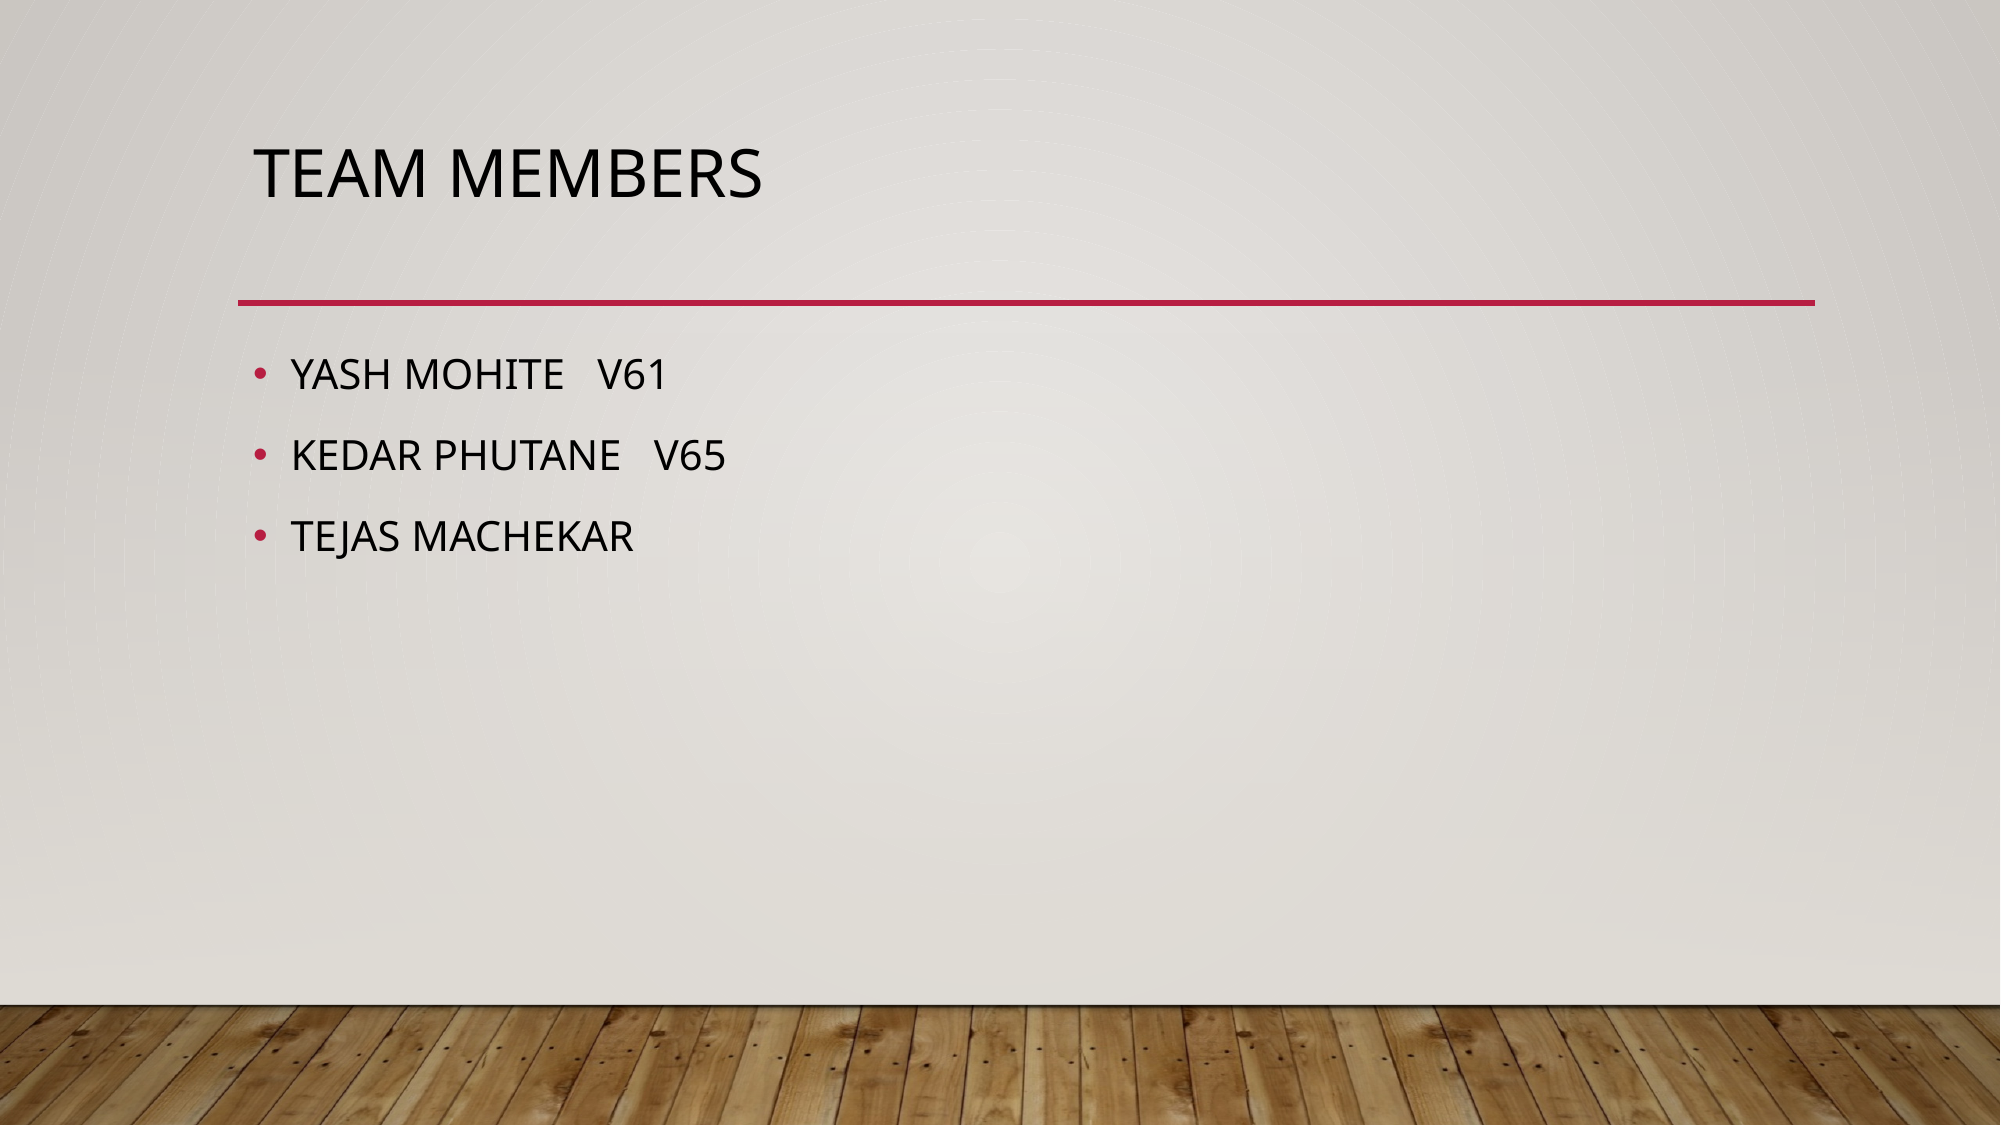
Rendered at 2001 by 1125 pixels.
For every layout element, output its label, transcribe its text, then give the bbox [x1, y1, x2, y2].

list YASH MOHITE V61 KEDAR PHUTANE V65 TEJAS MACHEKAR [238, 330, 1814, 897]
title TEAM MEMBERS [238, 131, 1814, 305]
picture [0, 1005, 2000, 1125]
